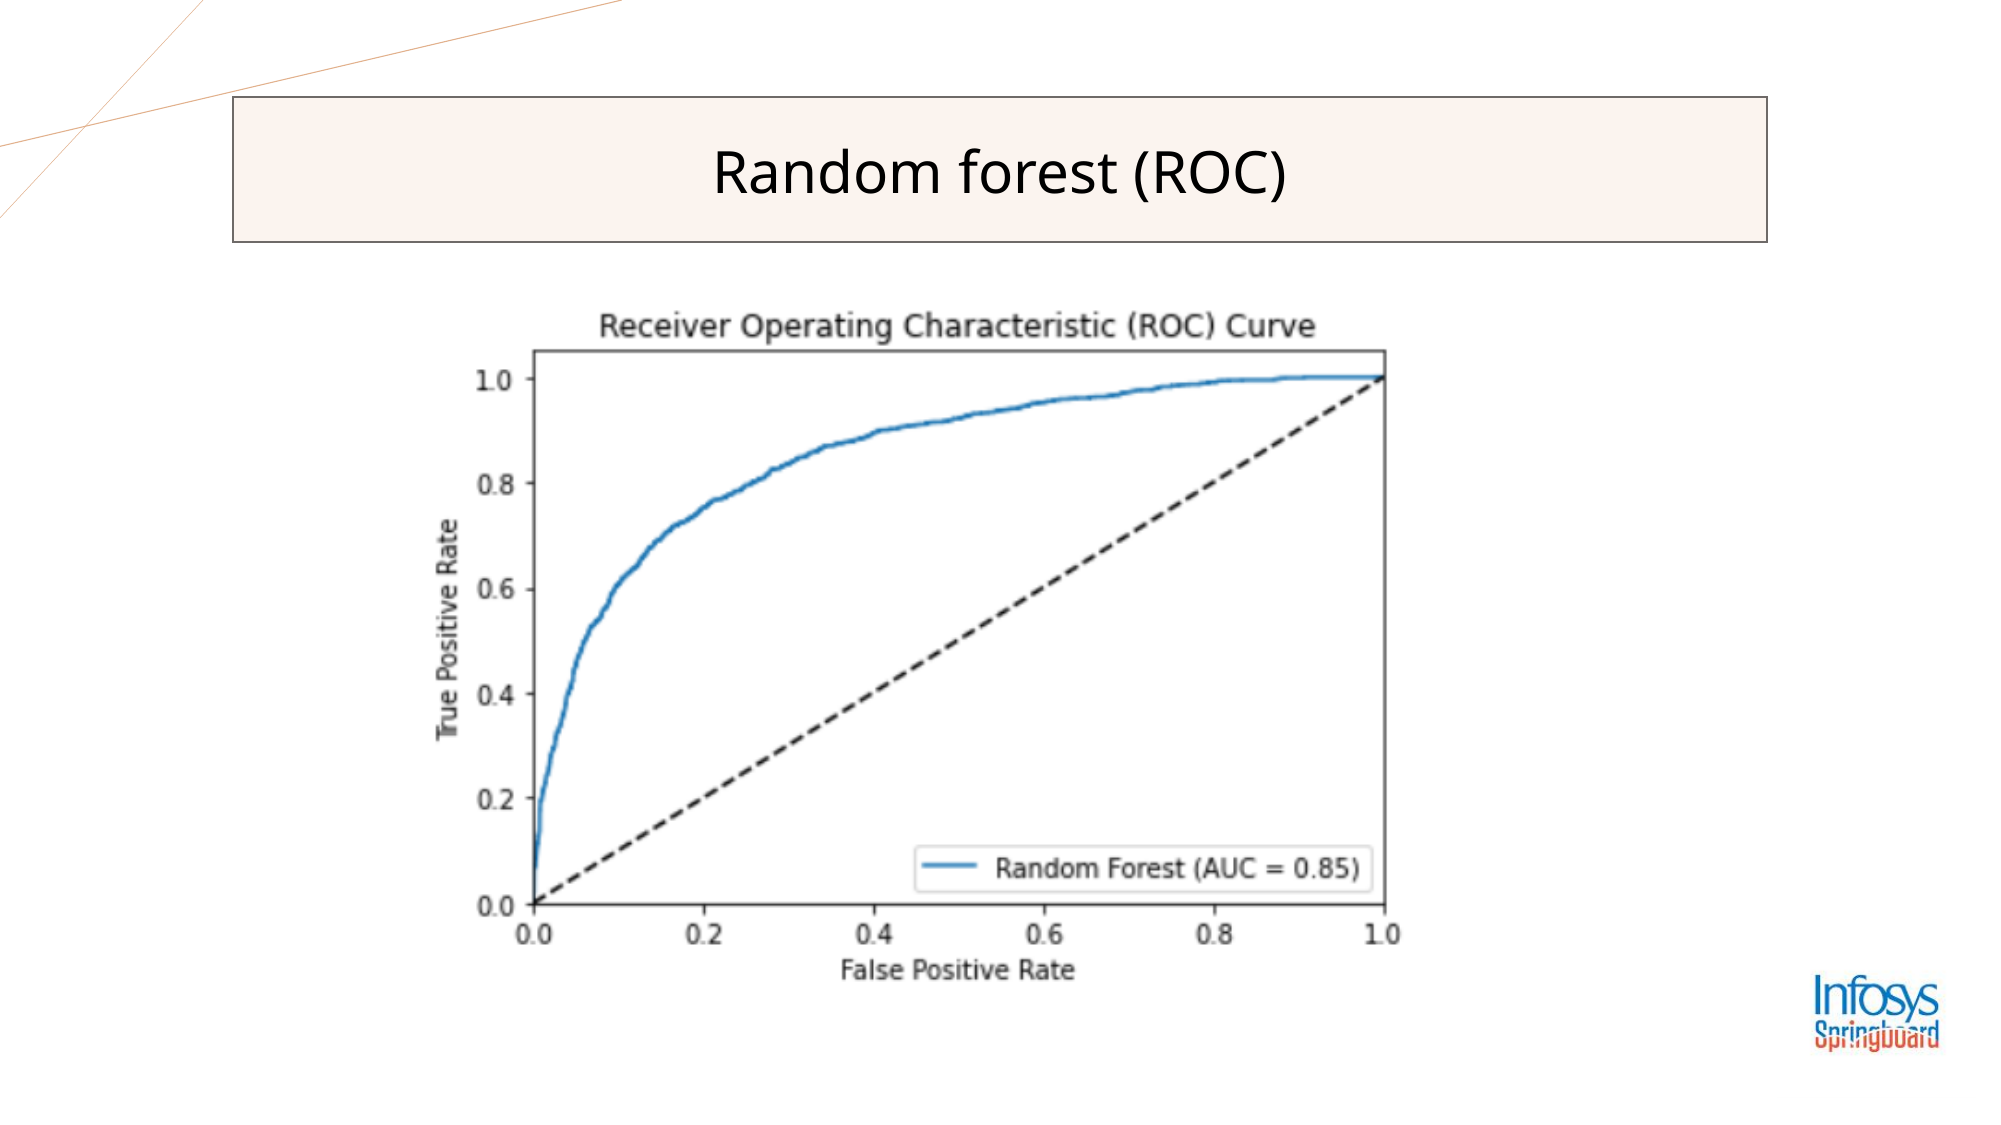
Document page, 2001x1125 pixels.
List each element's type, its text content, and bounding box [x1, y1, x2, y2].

picture [416, 285, 1520, 1028]
picture [1777, 929, 1976, 1098]
text_box Random forest (ROC) [232, 96, 1768, 243]
